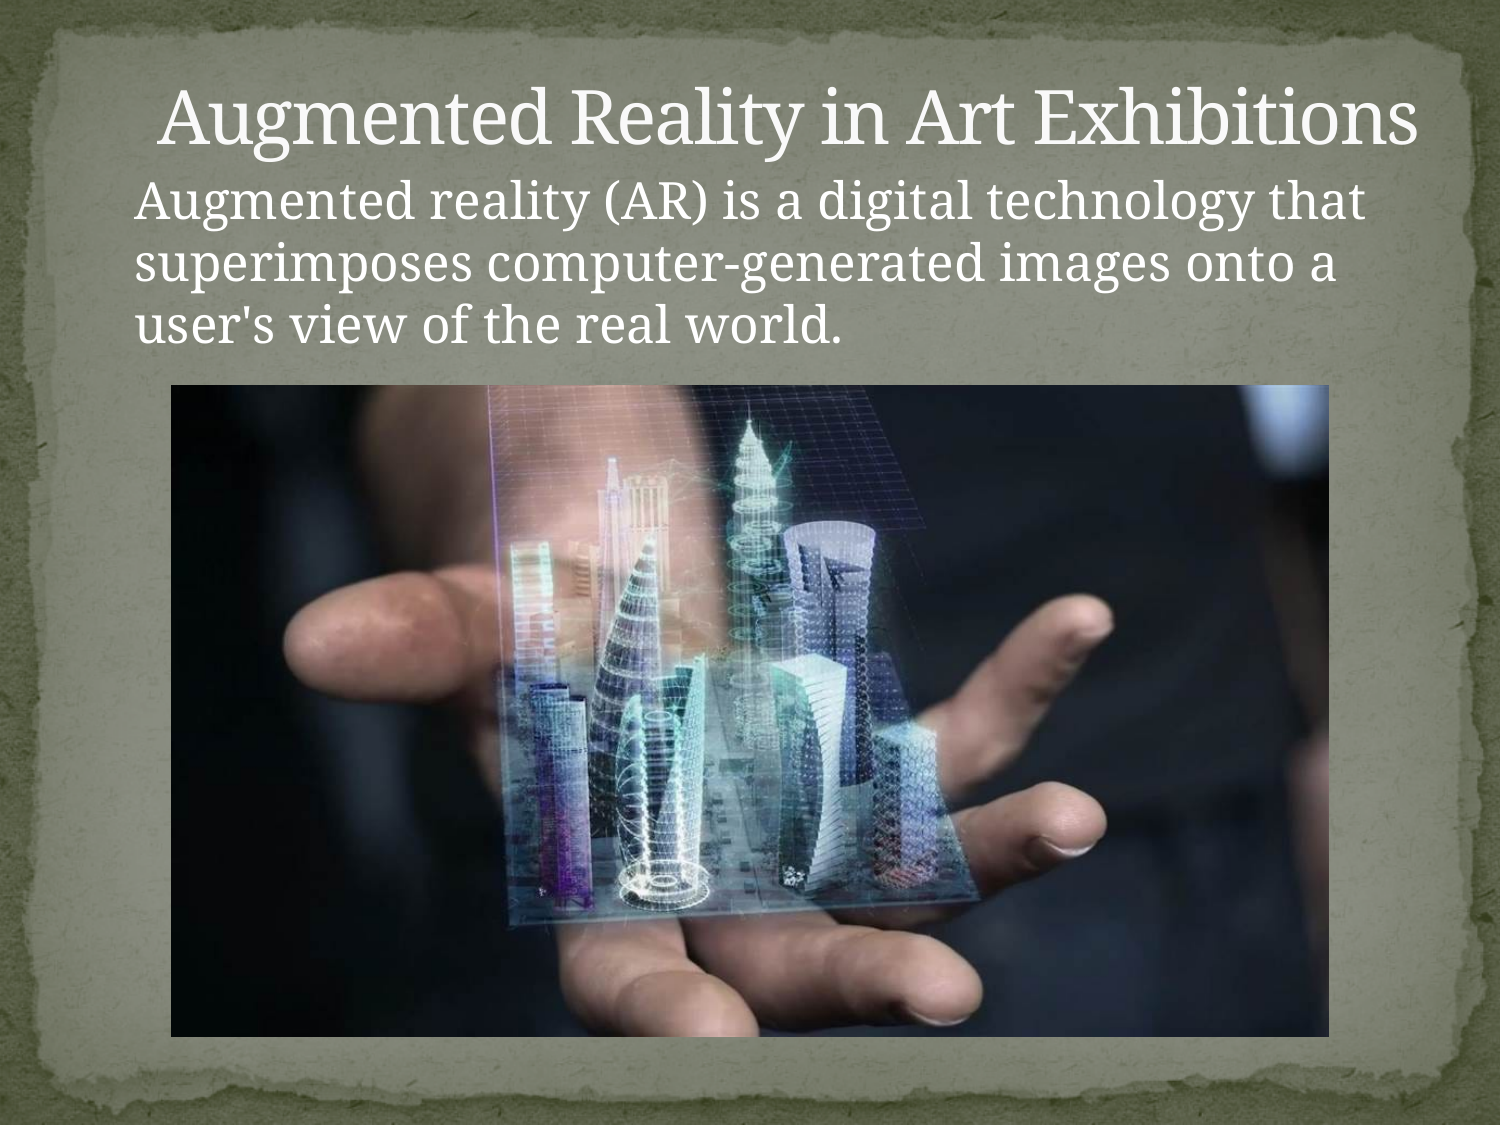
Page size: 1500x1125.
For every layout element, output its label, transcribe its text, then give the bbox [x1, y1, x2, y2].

list Augmented reality (AR) is a digital technology that superimposes computer-generated images onto a user's view of the real world. [76, 160, 1424, 415]
title Augmented Reality in Art Exhibitions [88, 42, 1439, 167]
picture [171, 385, 1329, 1037]
